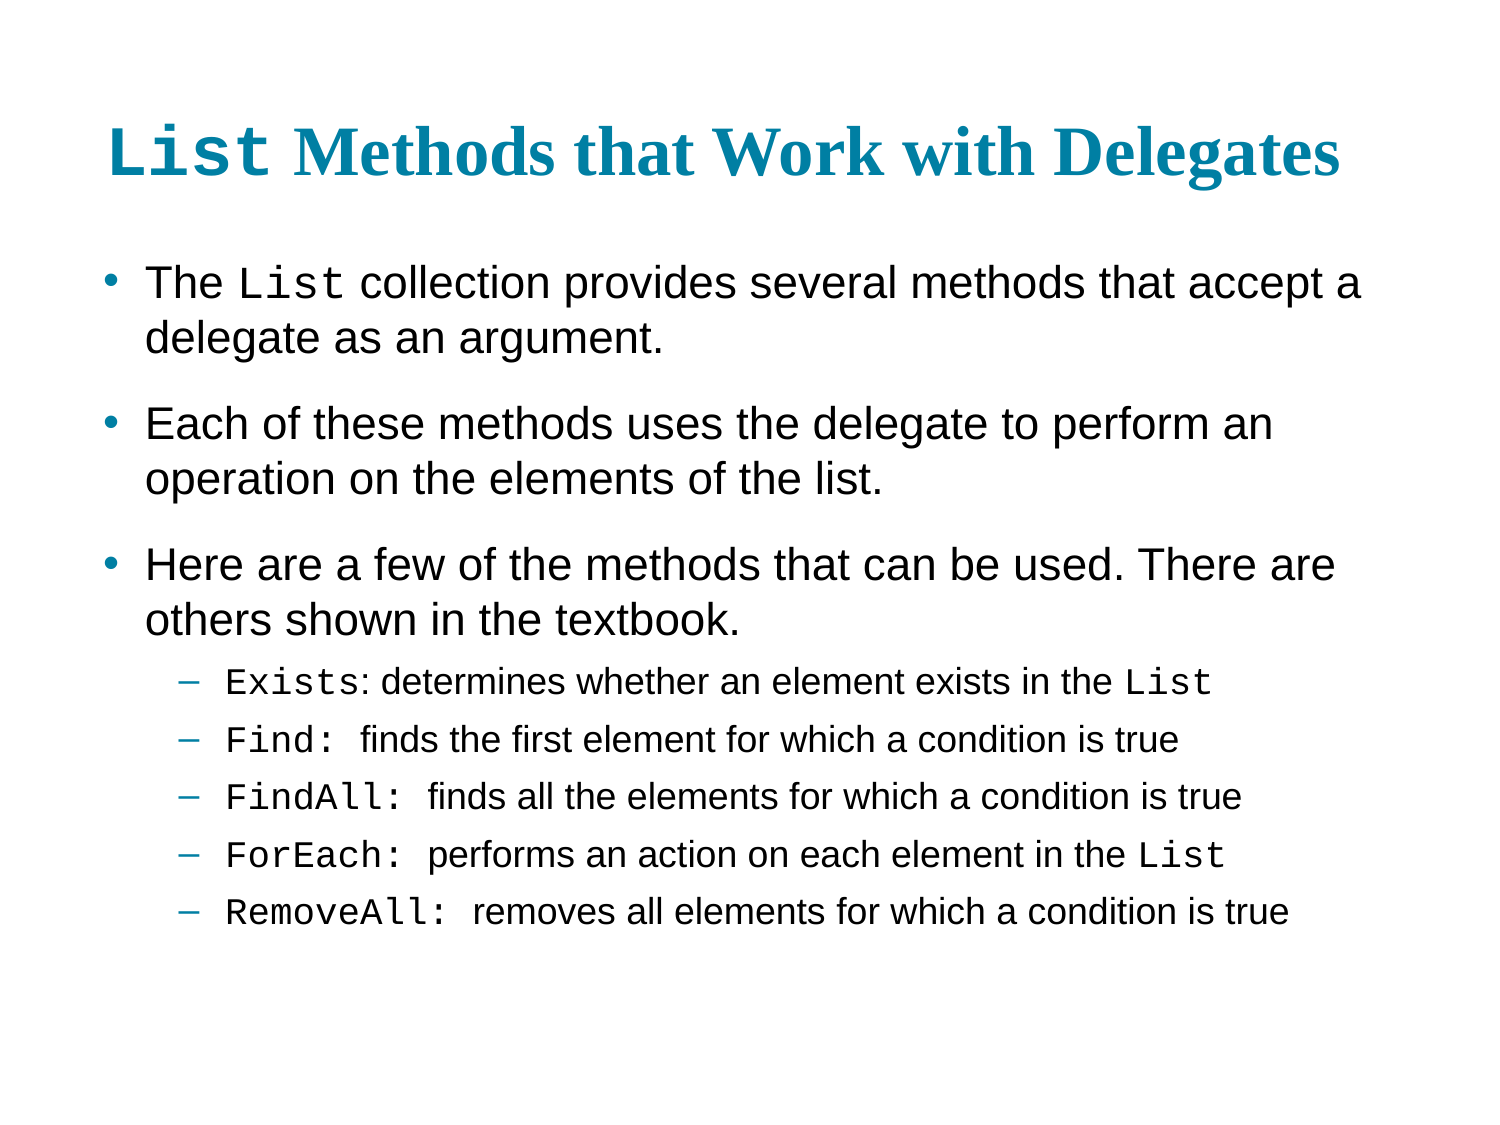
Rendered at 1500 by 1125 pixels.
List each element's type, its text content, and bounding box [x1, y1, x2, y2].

list The List collection provides several methods that accept a delegate as an argument. Each of these methods uses the delegate to perform an operation on the elements of the list. Here are a few of the methods that can be used. There are others shown in the textbook. Exists: determines whether an element exists in the List Find: finds the first element for which a condition is true FindAll: finds all the elements for which a condition is true ForEach: performs an action on each element in the List RemoveAll: removes all elements for which a condition is true [88, 237, 1439, 692]
title List Methods that Work with Delegates [90, 86, 1441, 205]
